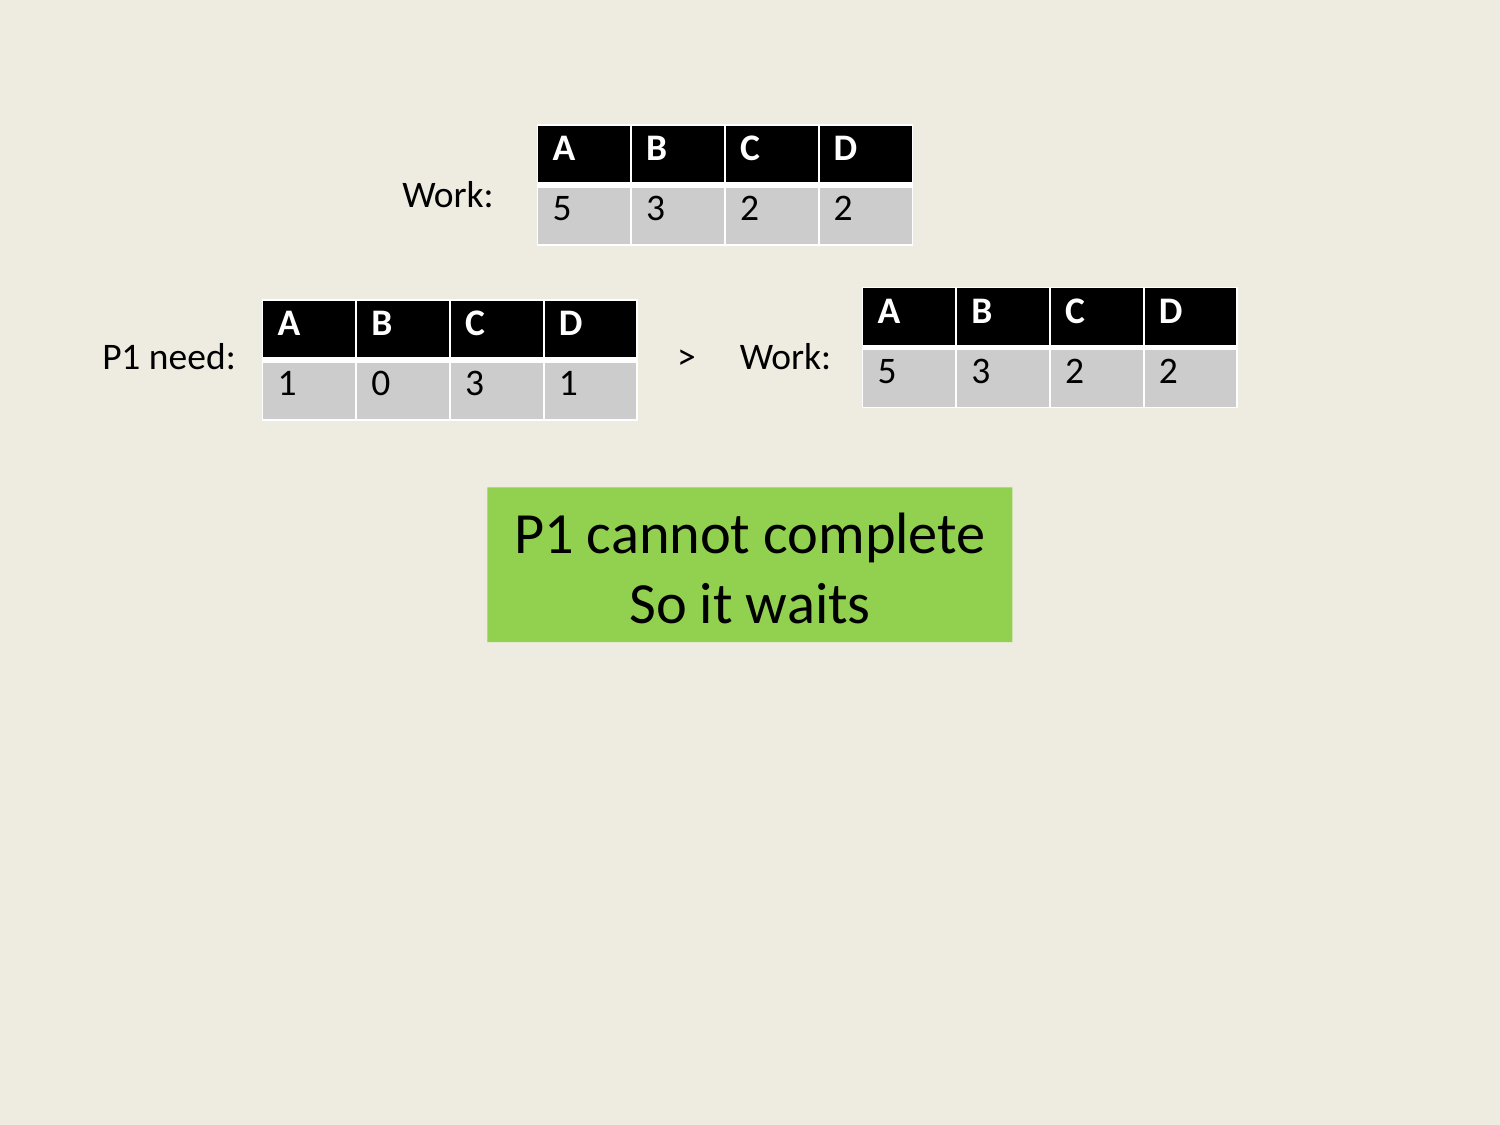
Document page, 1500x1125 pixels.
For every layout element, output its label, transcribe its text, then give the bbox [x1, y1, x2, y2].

table_header C [726, 126, 818, 182]
table_cell 2 [1051, 350, 1143, 407]
text_box P1 cannot complete So it waits [487, 487, 1013, 643]
text_box Work: [725, 324, 850, 385]
text_box > [662, 324, 725, 385]
table_header A [538, 126, 630, 182]
text_box P1 need: [87, 324, 263, 385]
table_cell 0 [357, 363, 449, 419]
table_header B [357, 301, 449, 357]
table_header B [957, 288, 1049, 345]
table_cell 2 [820, 188, 912, 244]
table_header A [263, 301, 355, 357]
table_cell 2 [1145, 350, 1236, 407]
table_header A [863, 288, 955, 345]
table_cell 5 [538, 188, 630, 244]
table_cell 3 [957, 350, 1049, 407]
table_cell 3 [632, 188, 724, 244]
table_header C [451, 301, 543, 357]
table_cell 1 [545, 363, 636, 419]
table_header C [1051, 288, 1143, 345]
table_header D [1145, 288, 1236, 345]
table_header D [820, 126, 912, 182]
table_header B [632, 126, 724, 182]
table_header D [545, 301, 636, 357]
table_cell 2 [726, 188, 818, 244]
table_cell 1 [263, 363, 355, 419]
table_cell 5 [863, 350, 955, 407]
table_cell 3 [451, 363, 543, 419]
text_box Work: [387, 162, 513, 223]
